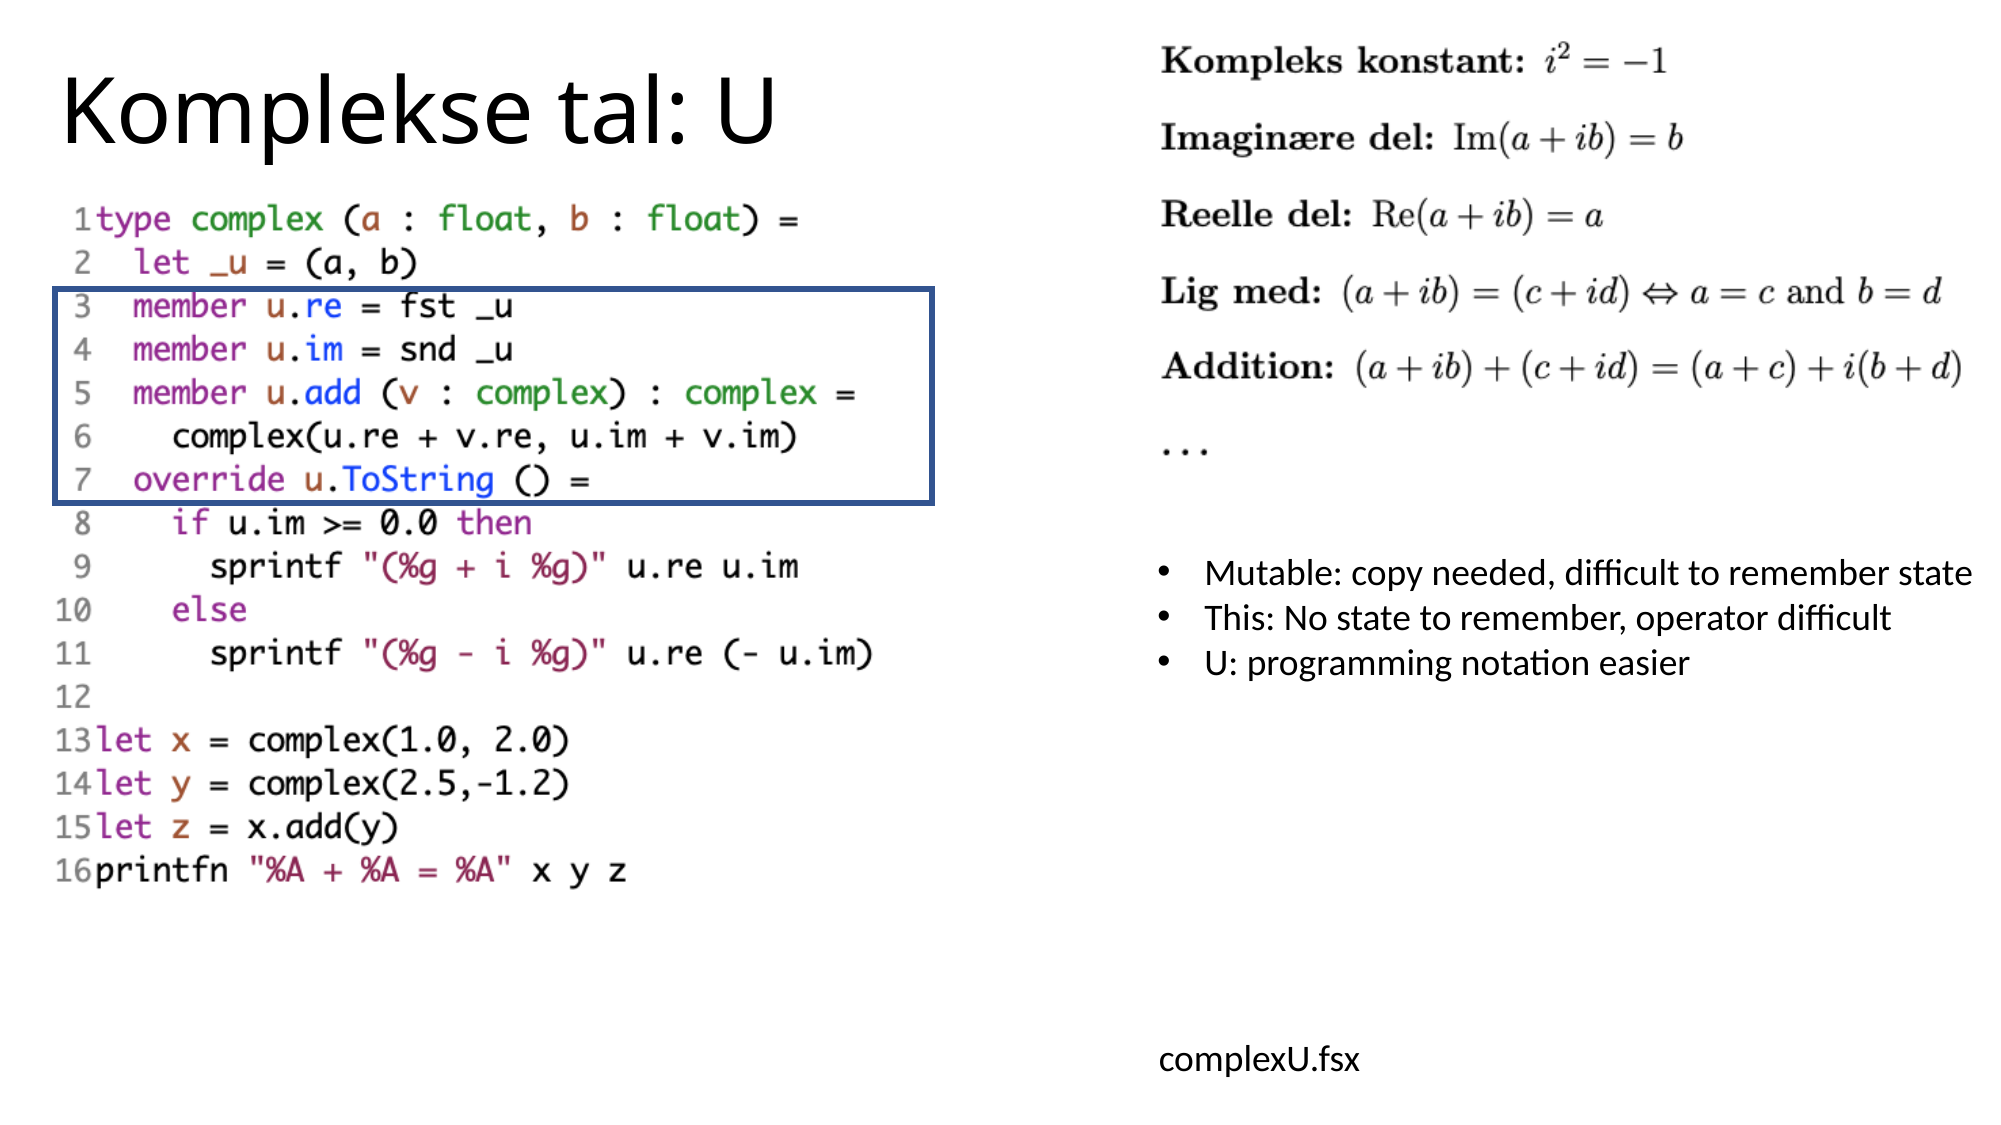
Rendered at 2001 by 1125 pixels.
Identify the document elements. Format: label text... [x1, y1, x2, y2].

text_box [920, 288, 933, 504]
picture [1143, 4, 2000, 468]
text_box complexU.fsx [1143, 1026, 1376, 1086]
text_box Mutable: copy needed, difficult to remember state This: No state to remember, operator difficult U: programming notation easier [1142, 540, 2000, 736]
picture [44, 198, 920, 898]
title Komplekse tal: U [44, 5, 1100, 223]
